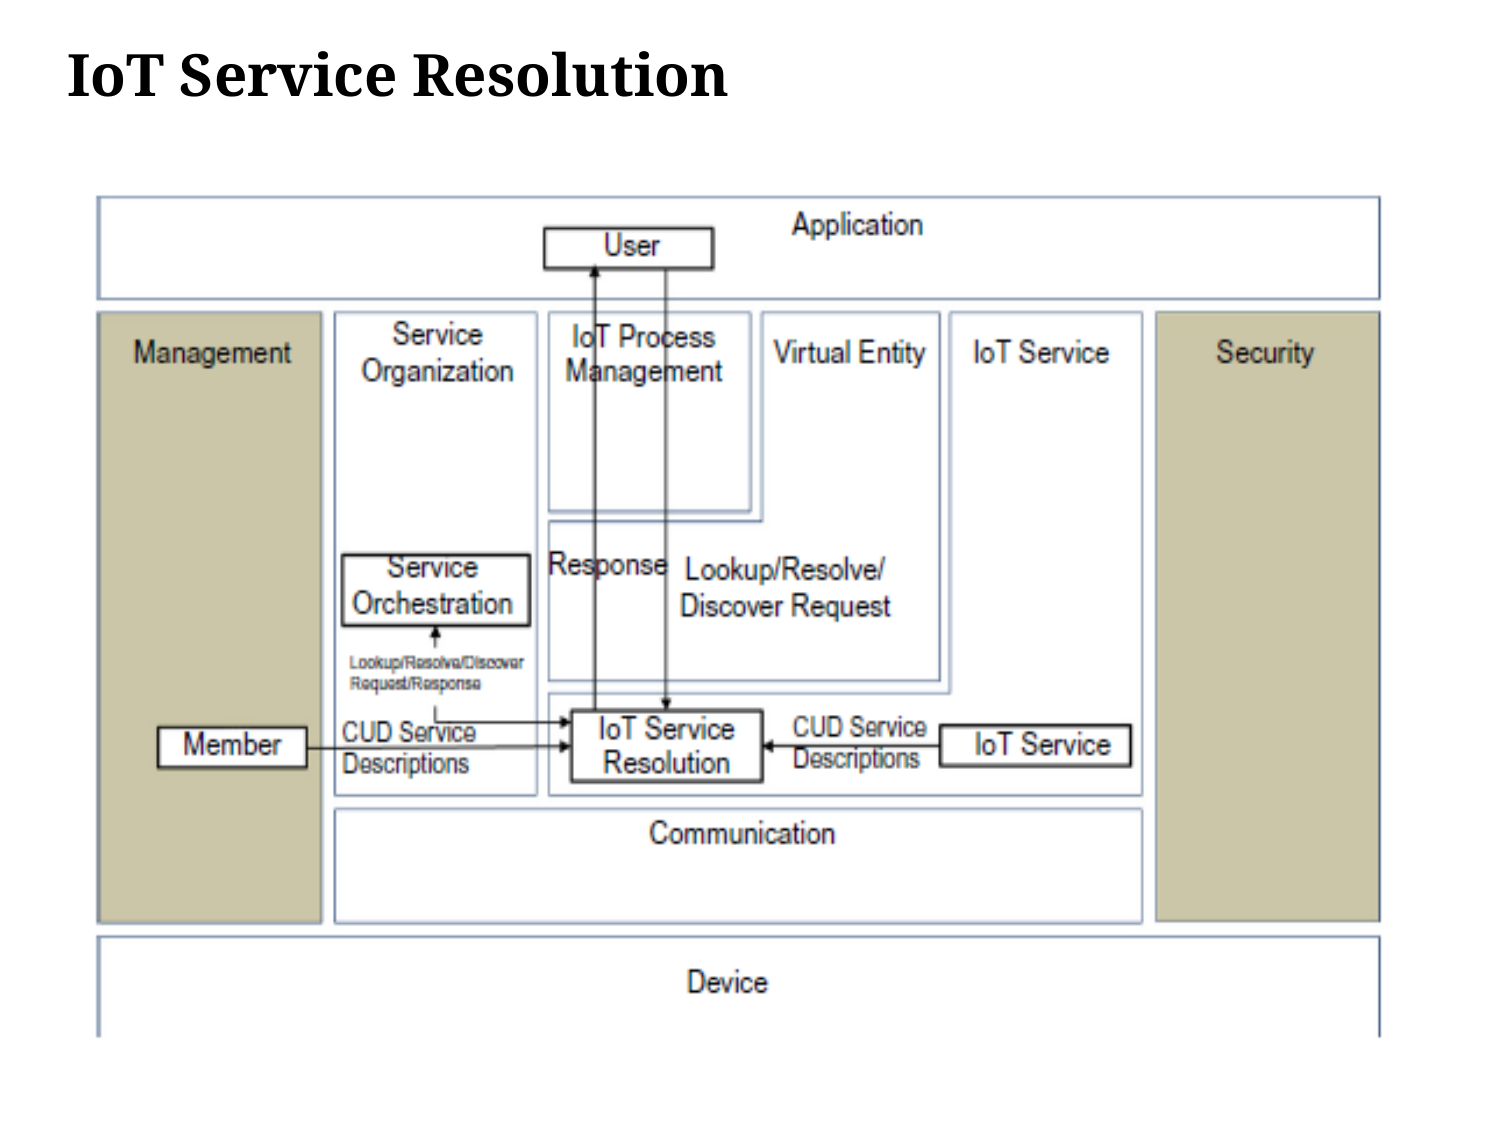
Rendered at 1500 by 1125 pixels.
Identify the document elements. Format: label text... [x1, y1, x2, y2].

text_box IoT Service Resolution [53, 30, 1353, 116]
picture [76, 160, 1400, 1059]
